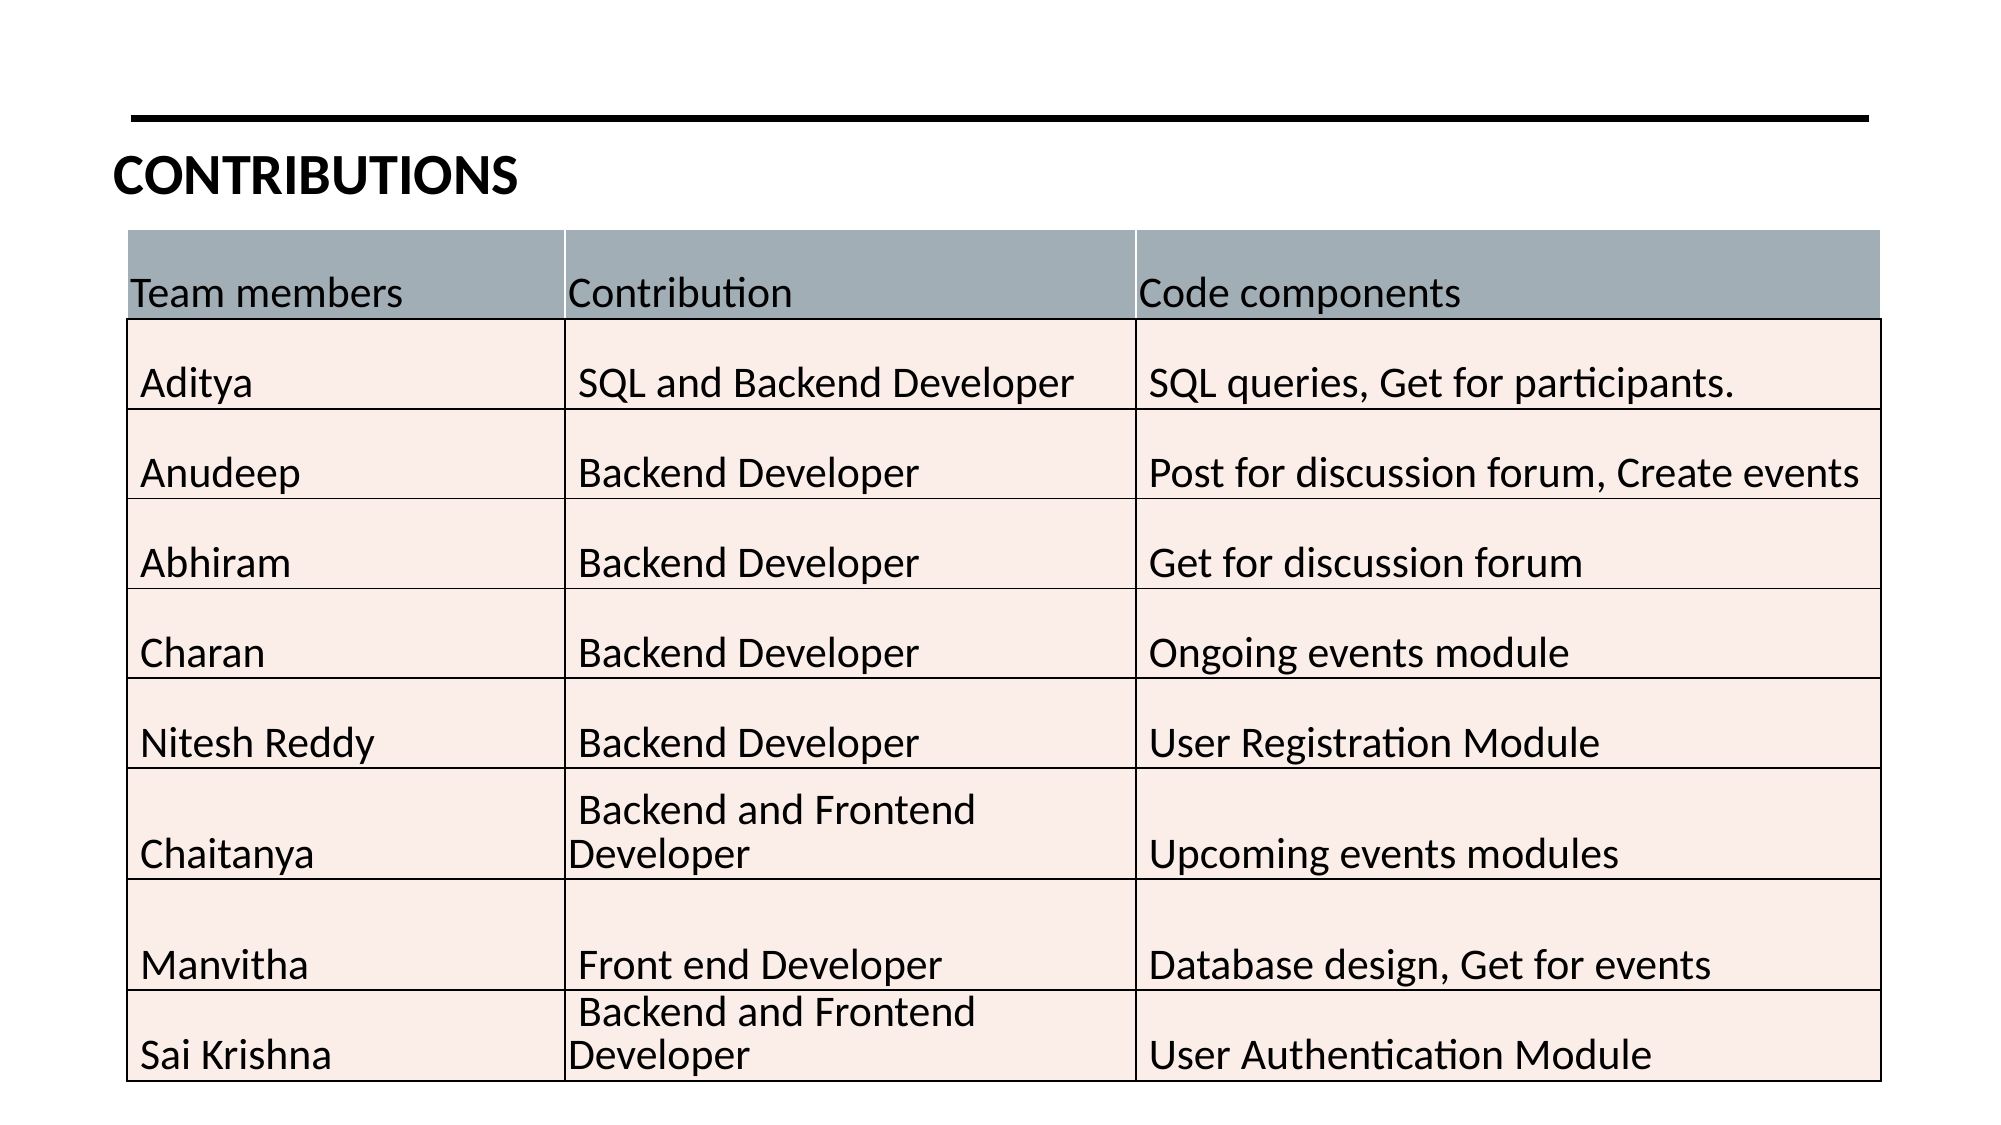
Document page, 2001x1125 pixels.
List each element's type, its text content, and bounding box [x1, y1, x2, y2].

table_header Code components [1137, 230, 1880, 318]
table_cell Anudeep [128, 410, 564, 498]
table_cell Backend Developer [566, 679, 1135, 767]
table_cell Sai Krishna [128, 991, 564, 1080]
table_cell Upcoming events modules [1137, 769, 1880, 878]
table_header Team members [128, 264, 564, 318]
table_cell Nitesh Reddy [128, 679, 564, 767]
table_cell Ongoing events module [1137, 589, 1880, 677]
table_cell Get for discussion forum [1137, 499, 1880, 588]
table_cell Backend and Frontend Developer [566, 769, 1135, 878]
table_cell SQL queries, Get for participants. [1137, 320, 1880, 408]
table_cell SQL and Backend Developer [566, 320, 1135, 408]
table_cell Charan [128, 589, 564, 677]
table_cell Backend Developer [566, 499, 1135, 588]
table_cell Backend Developer [566, 589, 1135, 677]
table_cell Aditya [128, 320, 564, 408]
table_cell Database design, Get for events [1137, 880, 1880, 989]
table_cell Manvitha [128, 880, 564, 989]
table_cell Abhiram [128, 499, 564, 588]
table_header Contribution [566, 264, 1135, 318]
table_cell Backend Developer [566, 410, 1135, 498]
table_cell Backend and Frontend Developer [566, 991, 1135, 1080]
table_cell Post for discussion forum, Create events [1137, 410, 1880, 498]
table_cell User Registration Module [1137, 679, 1880, 767]
table_cell Front end Developer [566, 880, 1135, 989]
table_cell Chaitanya [128, 769, 564, 878]
table_cell User Authentication Module [1137, 991, 1880, 1080]
title CONTRIBUTIONS [98, 143, 1853, 264]
